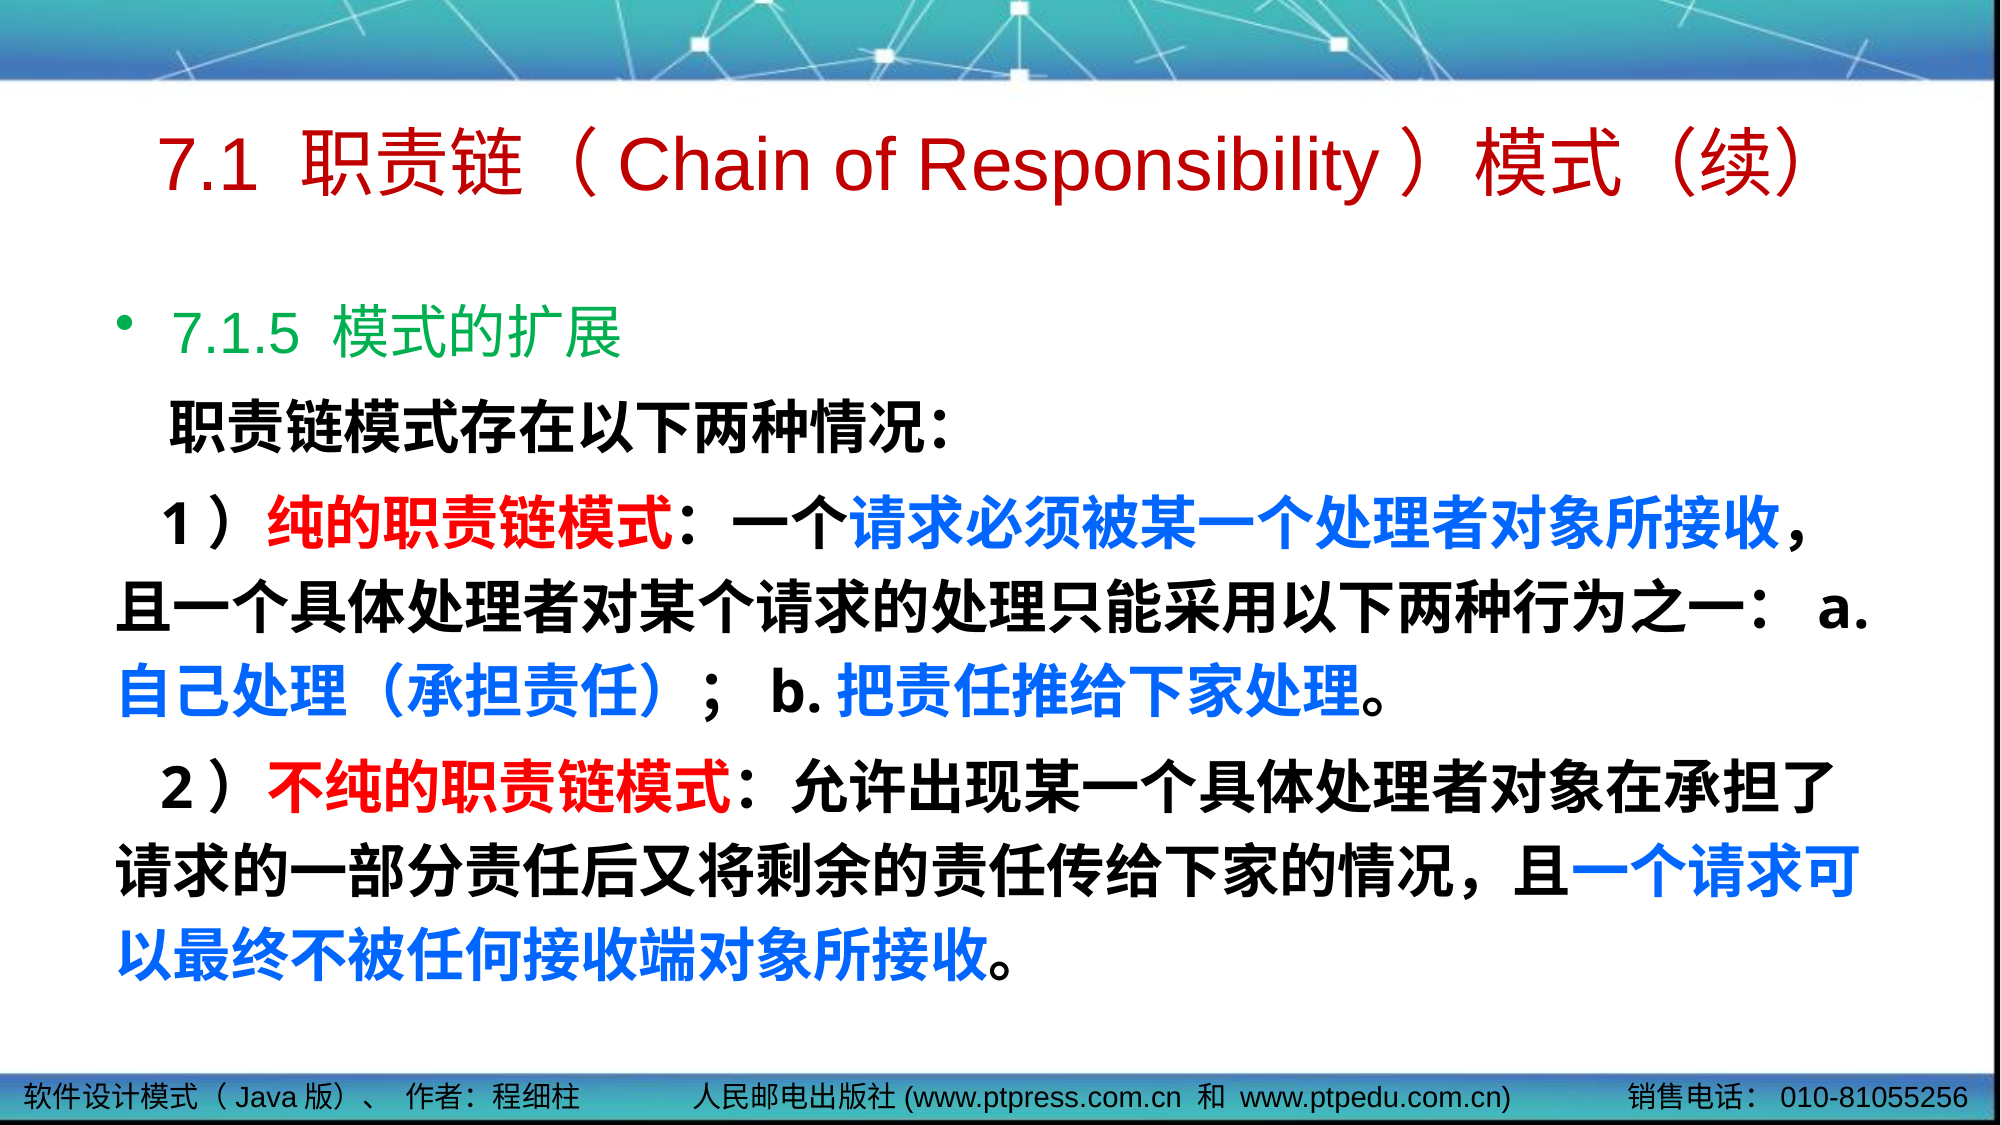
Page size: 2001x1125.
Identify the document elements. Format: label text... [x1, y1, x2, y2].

title 7.1 职责链（Chain of Responsibility）模式（续） [102, 101, 1903, 221]
footer 人民邮电出版社(www.ptpress.com.cn 和 www.ptpedu.com.cn) [647, 1071, 1557, 1125]
picture [0, 0, 2001, 1125]
list 7.1.5 模式的扩展 职责链模式存在以下两种情况： 1）纯的职责链模式：一个请求必须被某一个处理者对象所接收，且一个具体处理者对某个请求的处理只能采用以下两种行为之一：a.自己处理（承担责任）；b.把责任推给下家处理。 2）不纯的职责链模式：允许出现某一个具体处理者对象在承担了请求的一部分责任后又将剩余的责任传给下家的情况，且一个请求可以最终不被任何接收端对象所接收。 [99, 273, 1903, 1049]
slide_number 销售电话：010-81055256 [1557, 1071, 1984, 1125]
slide_number 软件设计模式（Java版）、 作者：程细柱 [8, 1071, 647, 1125]
